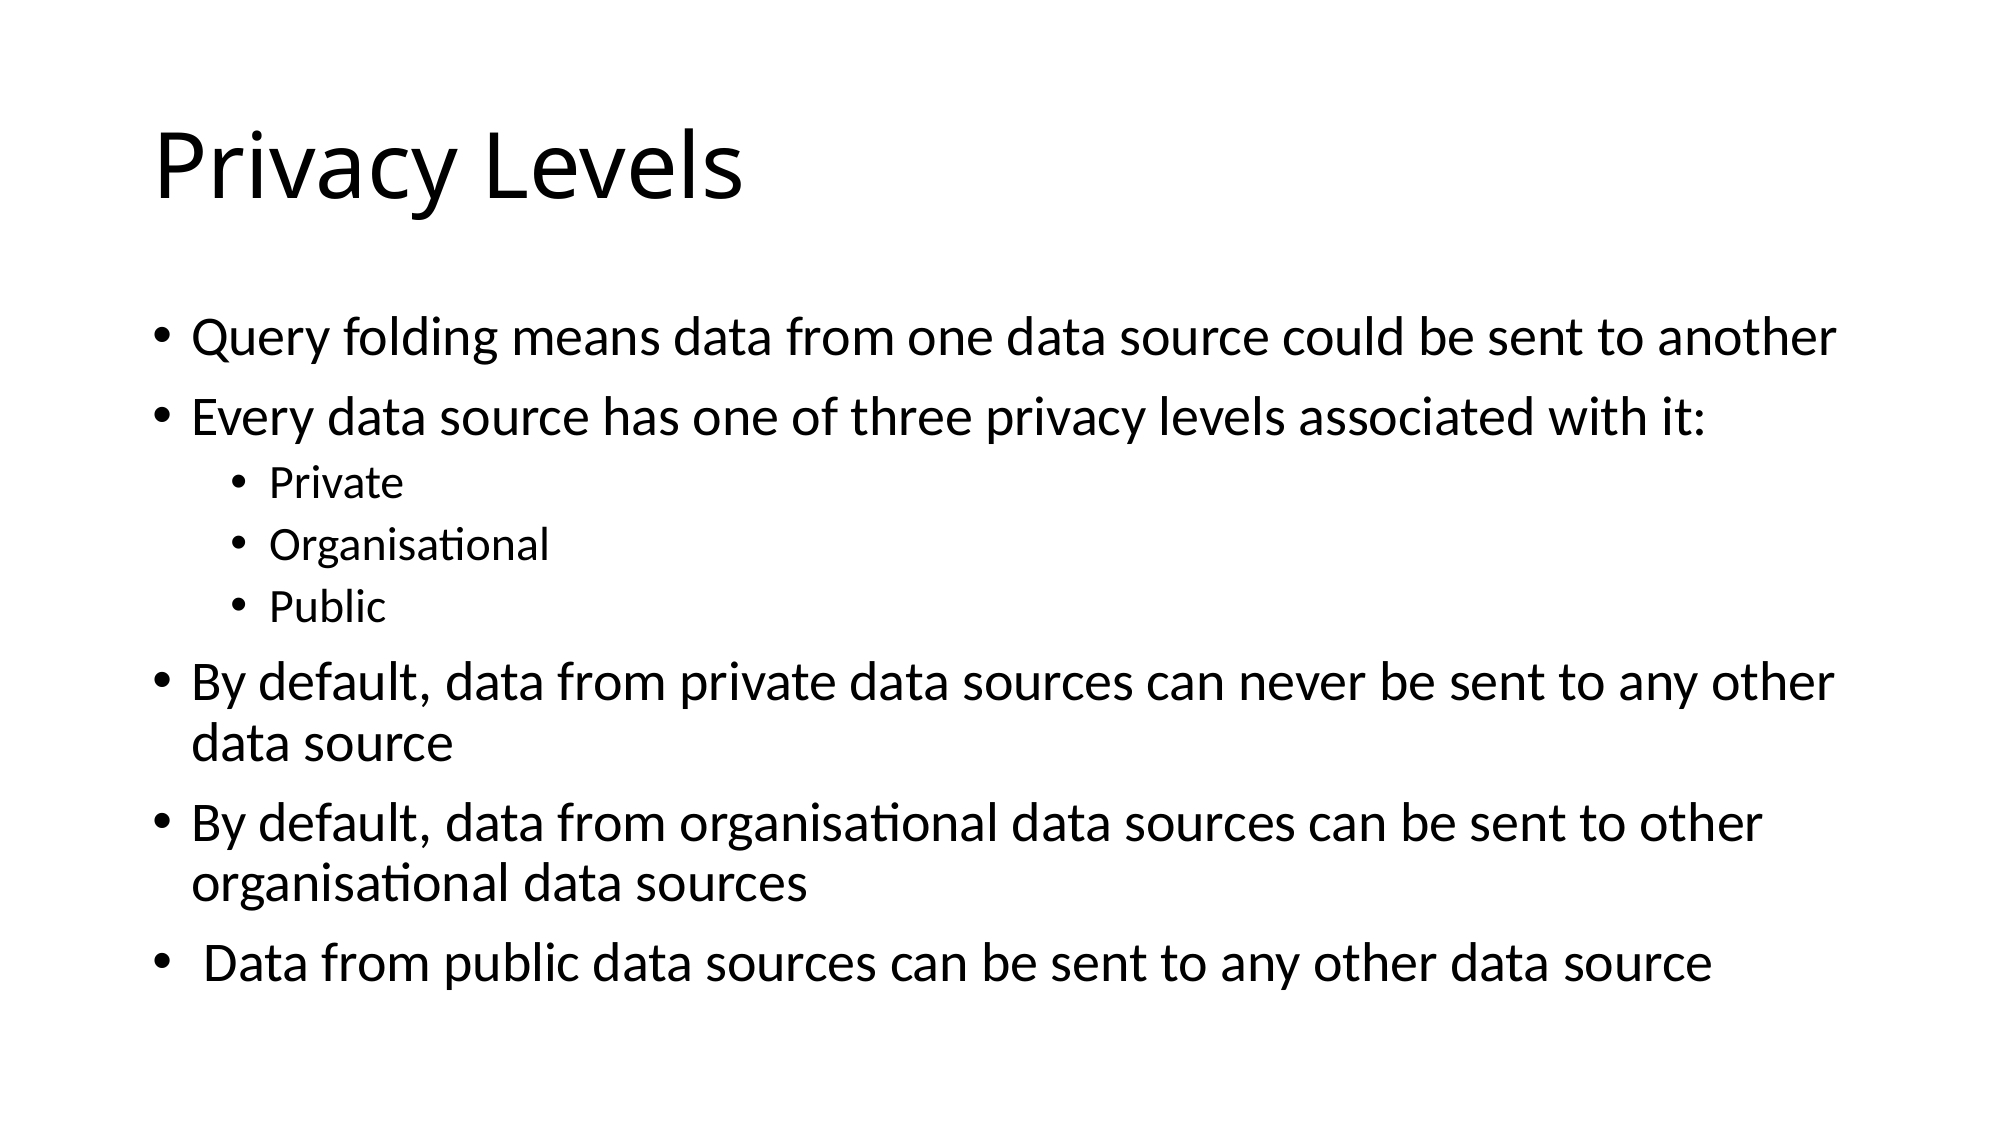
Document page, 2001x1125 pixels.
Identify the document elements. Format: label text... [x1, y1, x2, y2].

list Query folding means data from one data source could be sent to another Every data source has one of three privacy levels associated with it: Private Organisational Public By default, data from private data sources can never be sent to any other data source By default, data from organisational data sources can be sent to other organisational data sources Data from public data sources can be sent to any other data source [137, 299, 1863, 1014]
title Privacy Levels [137, 59, 1863, 278]
